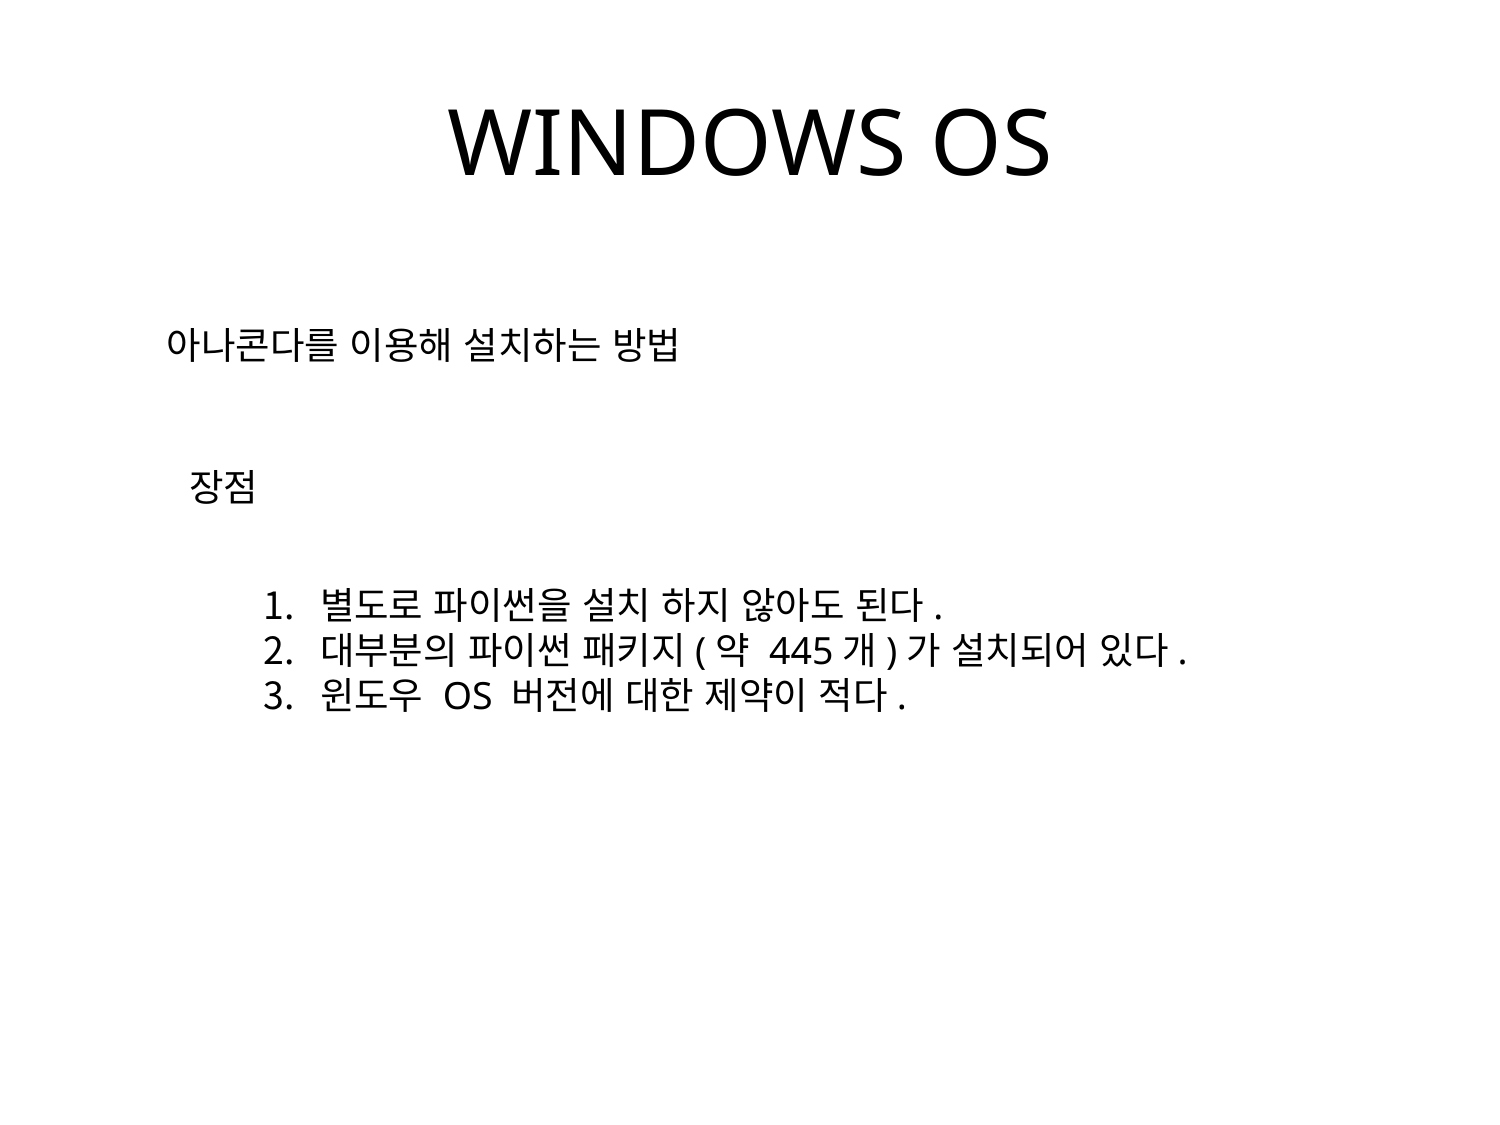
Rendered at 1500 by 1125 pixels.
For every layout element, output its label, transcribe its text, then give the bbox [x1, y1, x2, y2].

text_box 아나콘다를 이용해 설치하는 방법 [152, 314, 697, 375]
text_box 장점 [174, 456, 274, 516]
text_box 별도로 파이썬을 설치 하지 않아도 된다. 대부분의 파이썬 패키지(약 445개)가 설치되어 있다. 윈도우 OS 버전에 대한 제약이 적다. [248, 574, 1203, 724]
title WINDOWS OS [75, 45, 1425, 233]
